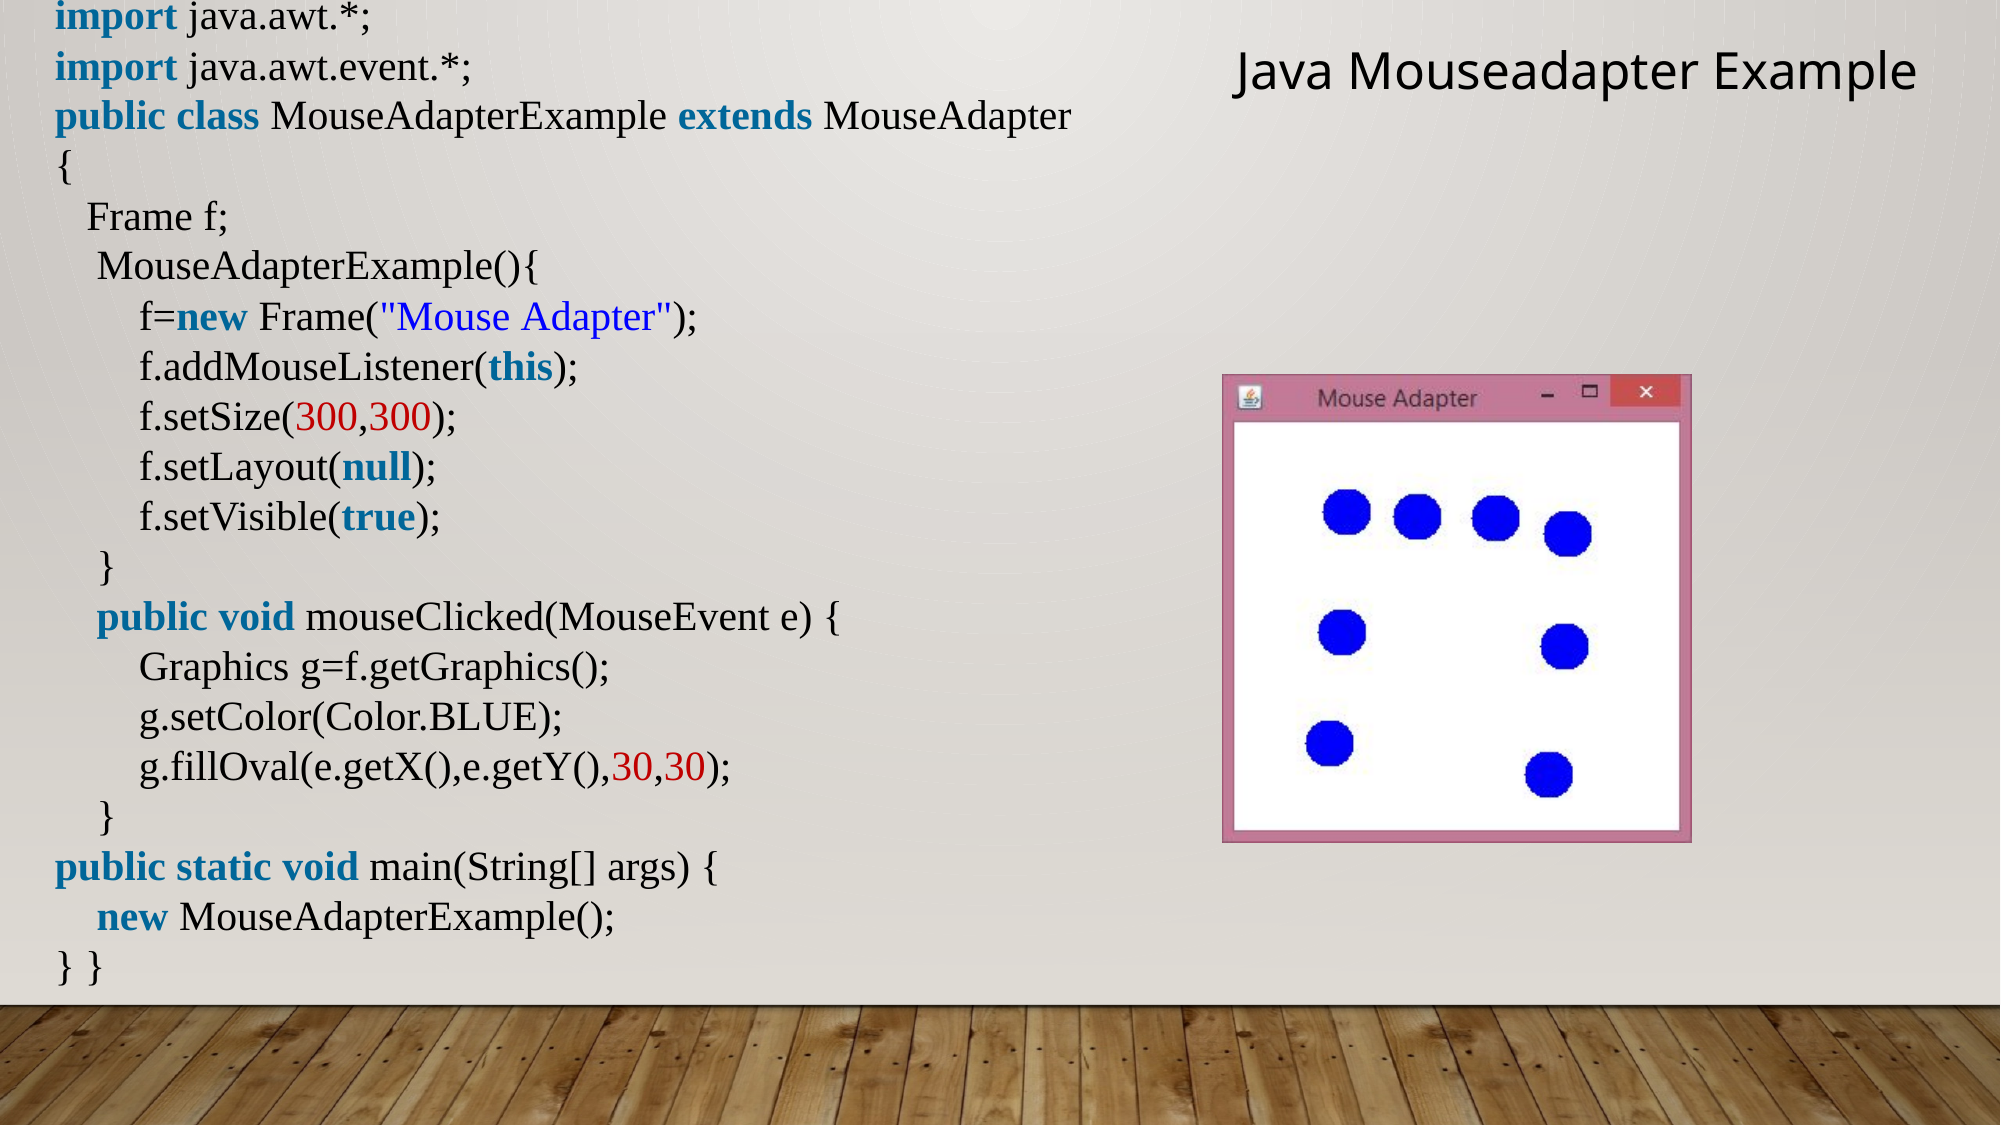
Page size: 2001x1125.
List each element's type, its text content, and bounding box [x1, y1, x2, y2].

picture [1222, 373, 1692, 844]
picture [0, 1005, 2000, 1125]
text_box import java.awt.*; import java.awt.event.*; public class MouseAdapterExample extends MouseAdapter{ Frame f; MouseAdapterExample(){ f=new Frame("Mouse Adapter"); f.addMouseListener(this); f.setSize(300,300); f.setLayout(null); f.setVisible(true); } public void mouseClicked(MouseEvent e) { Graphics g=f.getGraphics(); g.setColor(Color.BLUE); g.fillOval(e.getX(),e.getY(),30,30); } public static void main(String[] args) { new MouseAdapterExample(); } } [39, 0, 1097, 997]
title Java Mouseadapter Example [1155, 37, 2000, 144]
